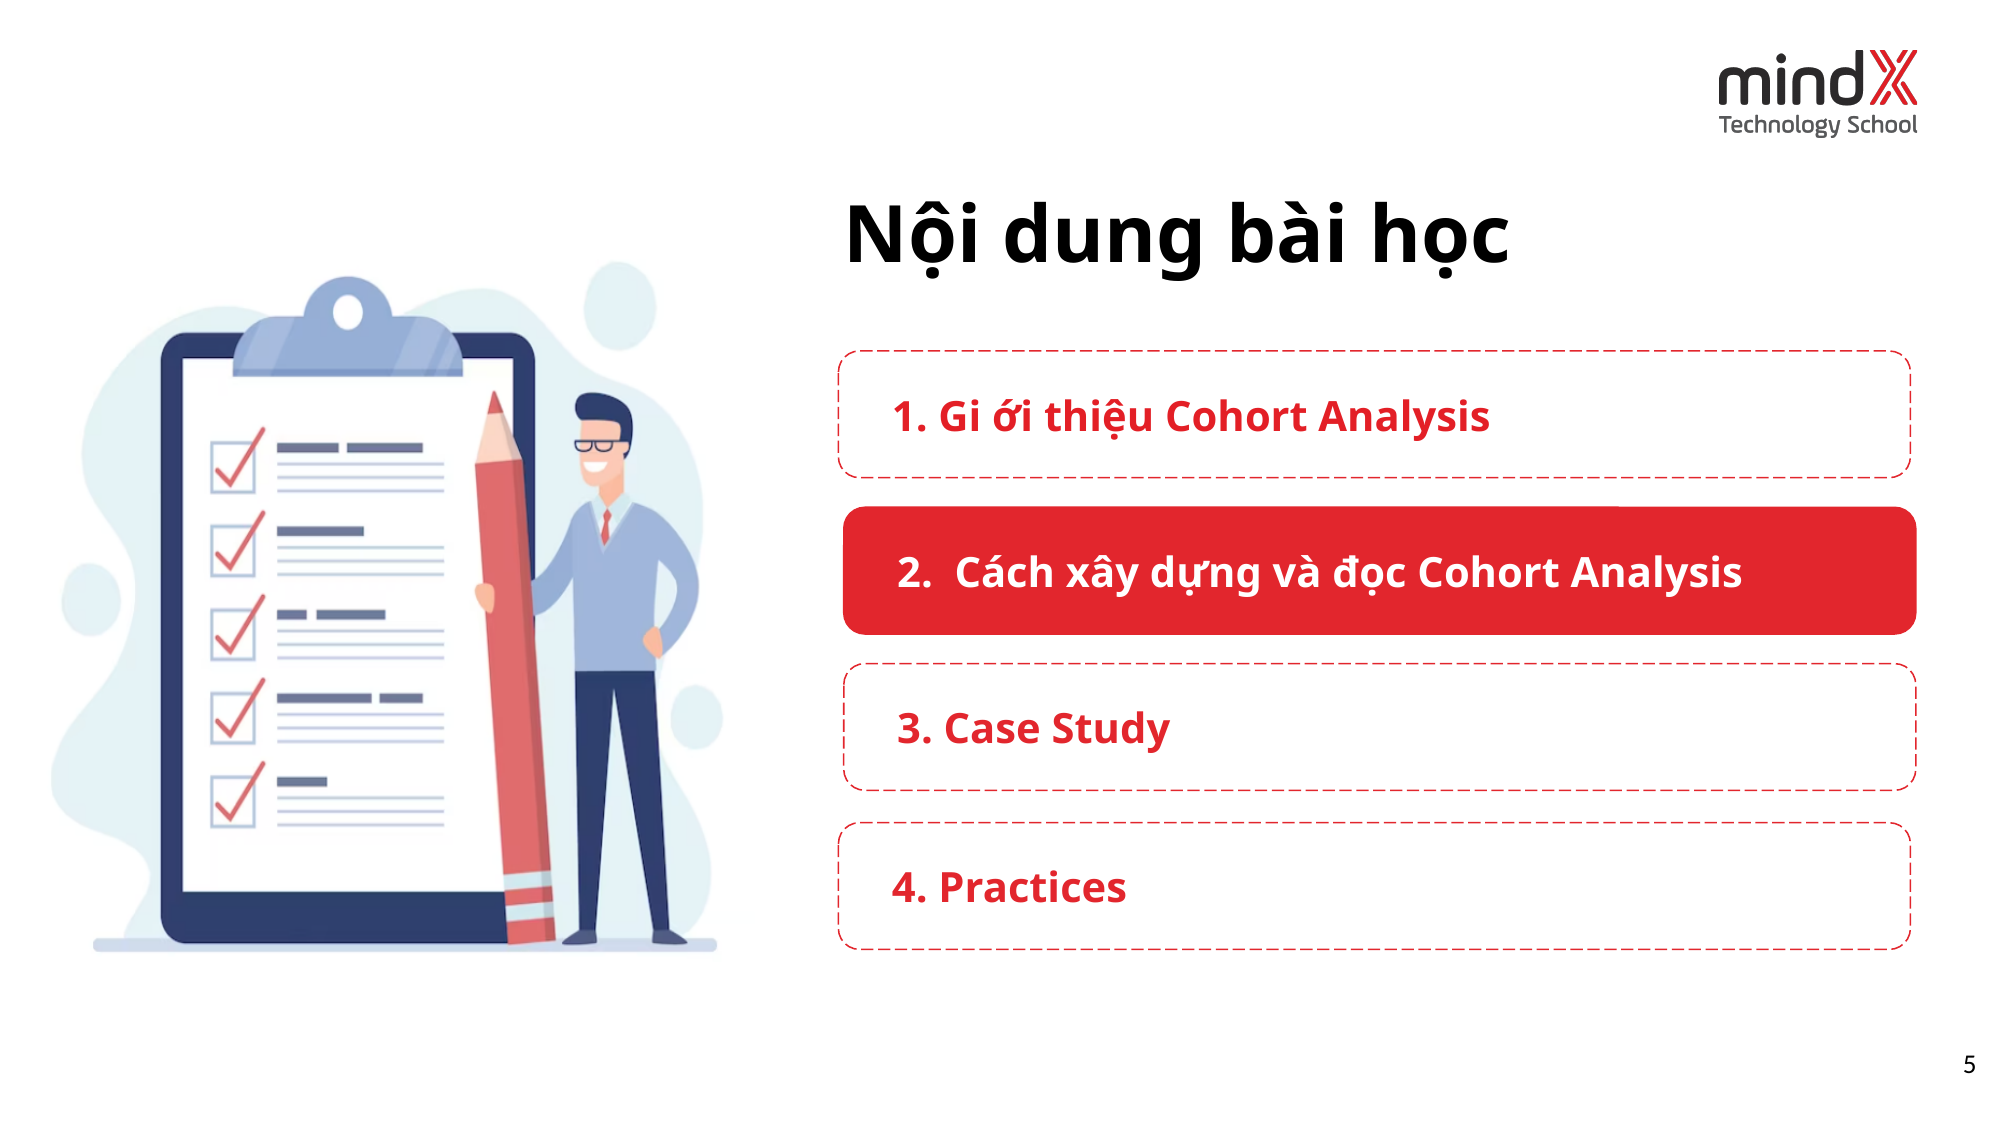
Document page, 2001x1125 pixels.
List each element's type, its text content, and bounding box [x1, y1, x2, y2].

slide_number ‹#› [1871, 1038, 1992, 1125]
picture [1719, 50, 1918, 138]
text_box Nội dung bài học [829, 175, 1904, 286]
text_box 3. Case Study [843, 663, 1916, 791]
text_box 1. Gi ới thiệu Cohort Analysis [838, 350, 1911, 478]
text_box 4. Practices [838, 822, 1911, 950]
text_box 2. Cách xây dựng và đọc Cohort Analysis [843, 507, 1916, 635]
picture [20, 223, 817, 988]
